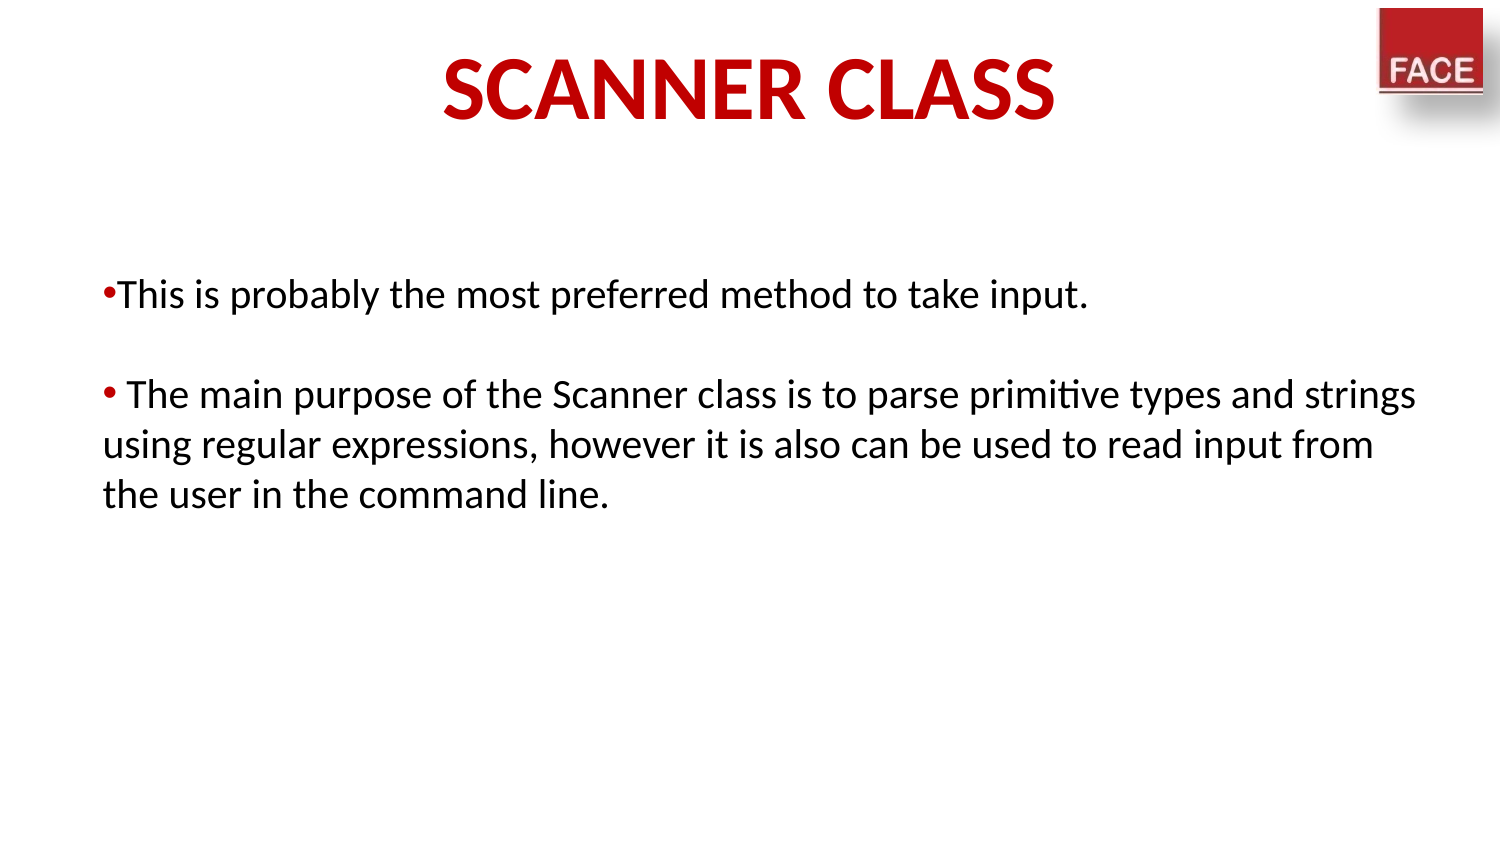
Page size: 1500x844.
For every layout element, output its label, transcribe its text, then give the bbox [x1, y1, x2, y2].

picture [1376, 8, 1483, 95]
text_box This is probably the most preferred method to take input. The main purpose of the Scanner class is to parse primitive types and strings using regular expressions, however it is also can be used to read input from the user in the command line. [87, 259, 1450, 525]
title SCANNER CLASS [131, 28, 1369, 147]
